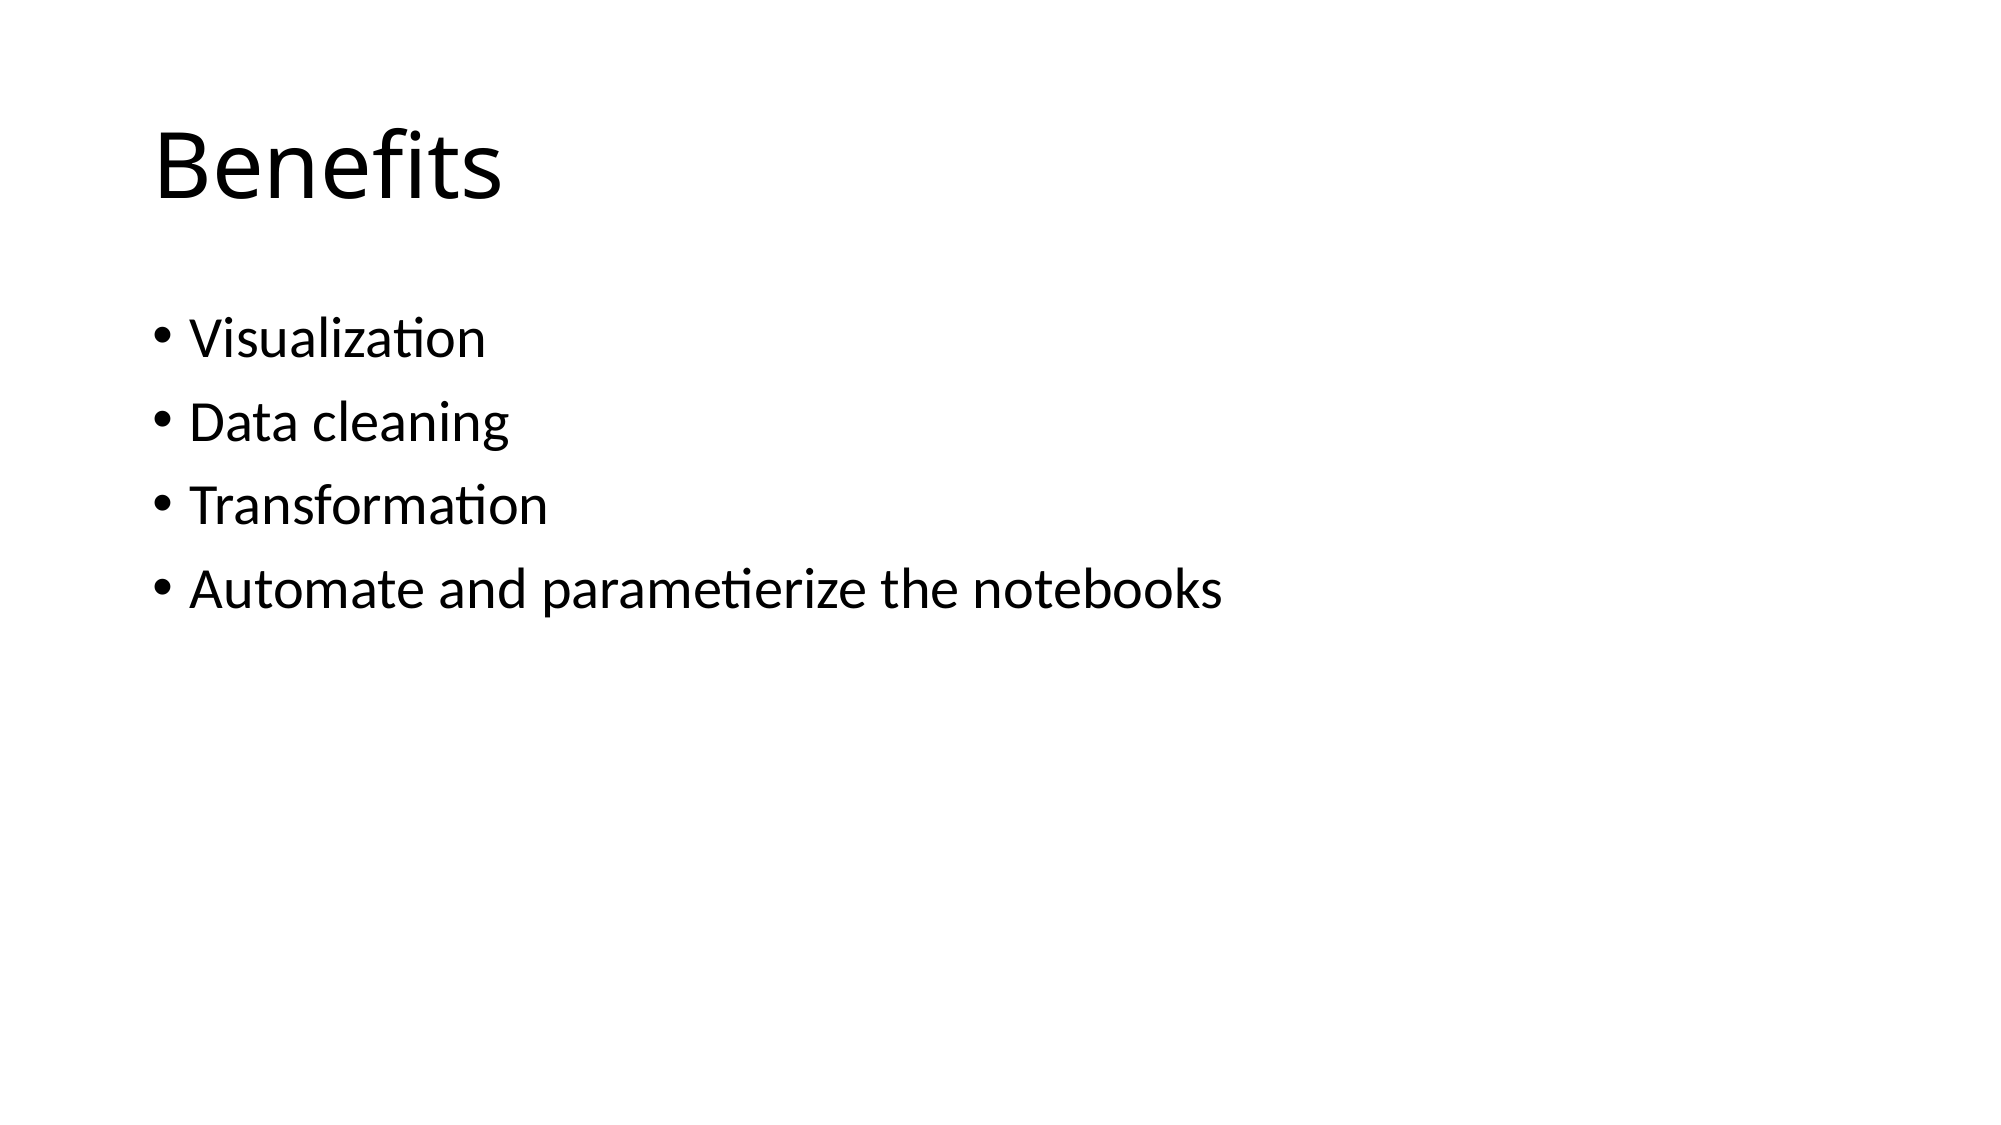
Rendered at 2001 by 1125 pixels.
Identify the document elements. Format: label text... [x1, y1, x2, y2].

list Visualization Data cleaning Transformation Automate and parametierize the notebooks [137, 299, 1863, 1014]
title Benefits [137, 59, 1863, 278]
